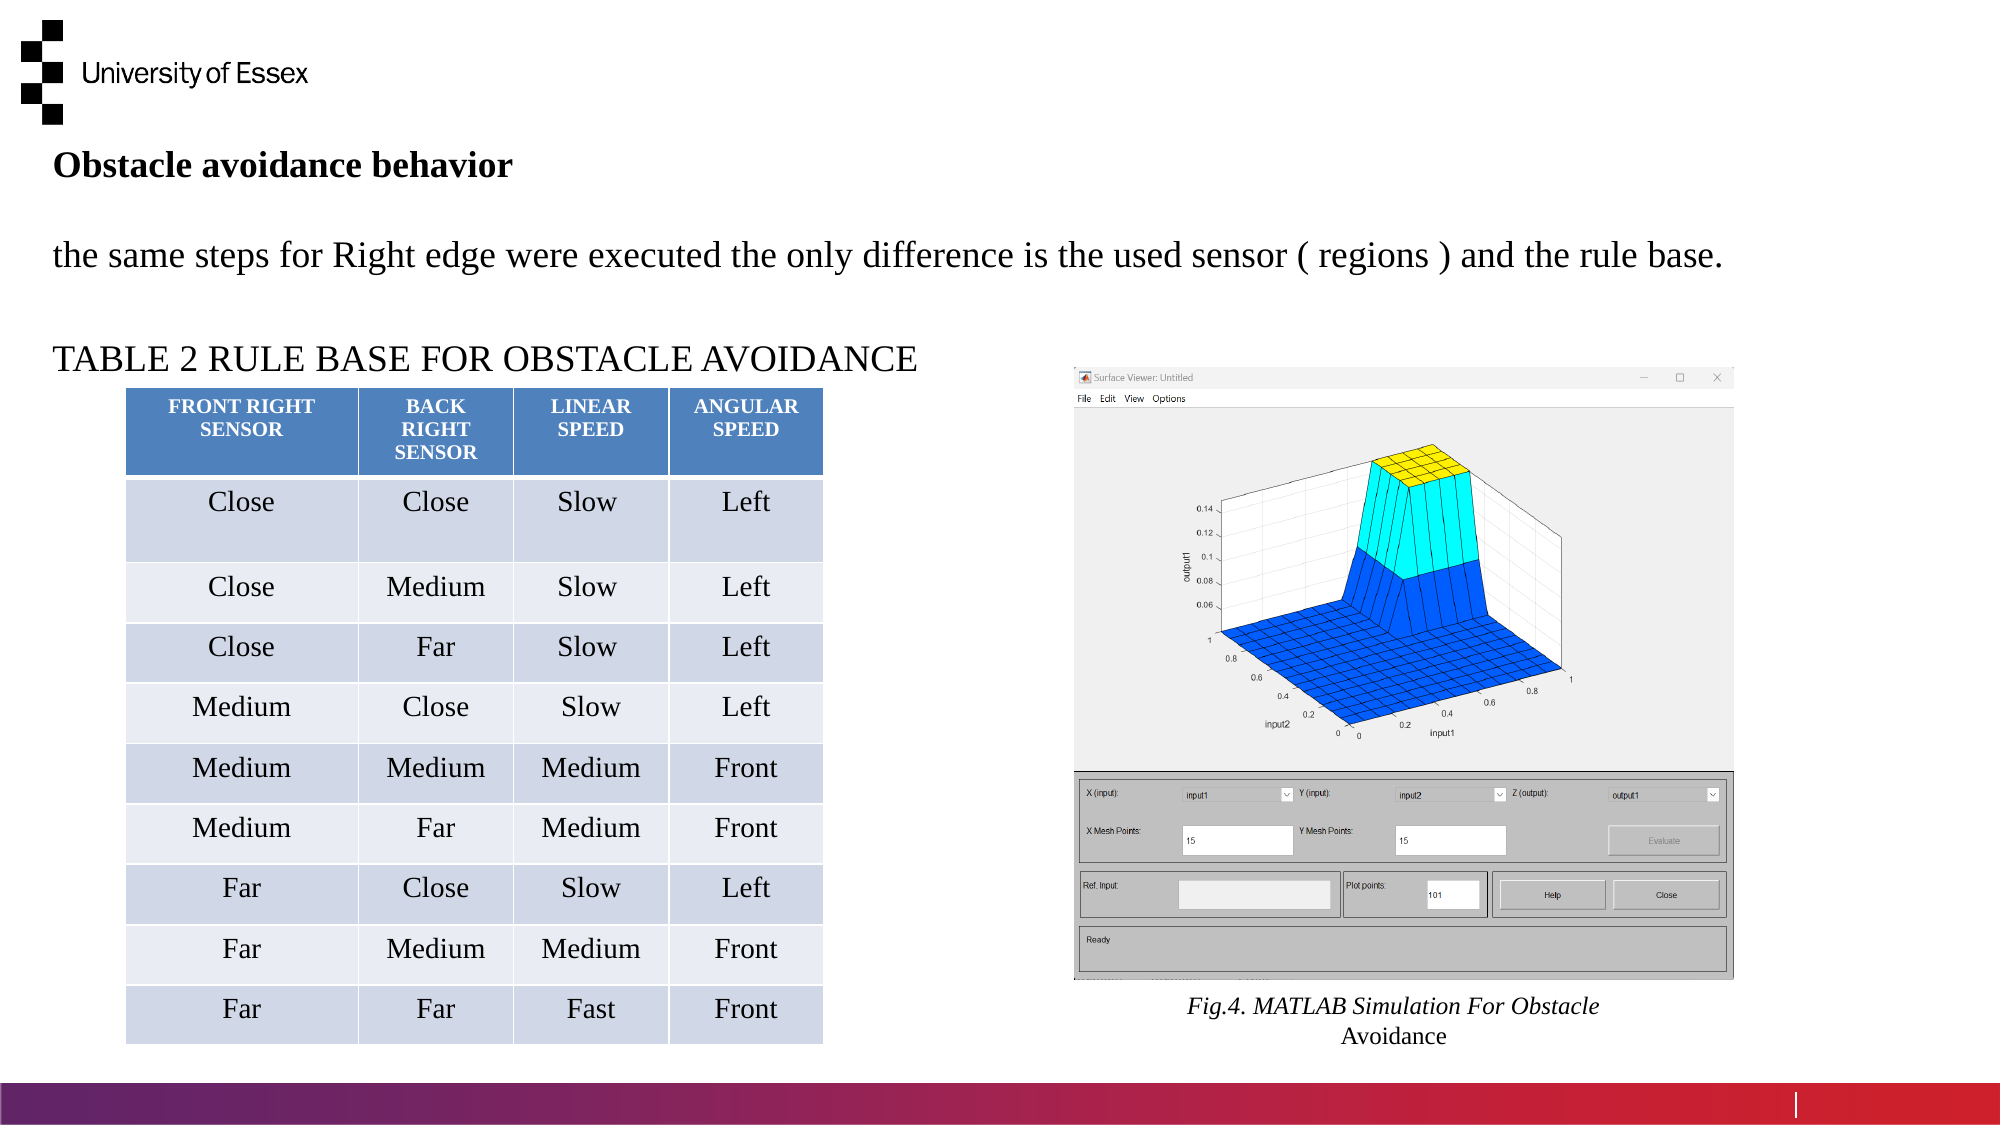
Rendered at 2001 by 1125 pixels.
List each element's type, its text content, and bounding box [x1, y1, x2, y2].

table_cell Left [670, 865, 823, 924]
table_cell Close [359, 480, 513, 562]
table_cell Medium [514, 744, 668, 803]
table_cell Far [359, 986, 513, 1044]
table_cell Far [126, 986, 358, 1044]
text_box Fig.4. MATLAB Simulation For Obstacle Avoidance [1162, 989, 1625, 1088]
table_cell Medium [359, 744, 513, 803]
picture [1074, 366, 1734, 980]
table_cell Front [670, 986, 823, 1044]
table_cell Medium [514, 805, 668, 863]
table_cell Far [126, 926, 358, 984]
table_header BACK RIGHT SENSOR [359, 388, 513, 475]
table_cell Slow [514, 865, 668, 924]
table_cell Far [126, 865, 358, 924]
table_cell Medium [126, 805, 358, 863]
table_cell Close [359, 684, 513, 743]
table_cell Fast [514, 986, 668, 1044]
table_cell Left [670, 684, 823, 743]
text_box Obstacle avoidance behavior the same steps for Right edge were executed the only difference is the used sensor ( regions ) and the rule base. [37, 132, 1876, 283]
table_cell Front [670, 926, 823, 984]
table_header LINEAR SPEED [514, 388, 668, 475]
text_box TABLE 2 RULE BASE FOR OBSTACLE AVOIDANCE [37, 326, 1038, 387]
table_cell Slow [514, 624, 668, 682]
table_cell Slow [514, 480, 668, 562]
picture [21, 20, 308, 125]
table_cell Slow [514, 563, 668, 622]
table_cell Close [126, 624, 358, 682]
table_header FRONT RIGHT SENSOR [126, 388, 358, 475]
table_cell Left [670, 480, 823, 562]
table_cell Far [359, 624, 513, 682]
table_cell Medium [514, 926, 668, 984]
table_cell Medium [126, 684, 358, 743]
table_cell Left [670, 624, 823, 682]
table_cell Front [670, 744, 823, 803]
table_cell Front [670, 805, 823, 863]
table_cell Slow [514, 684, 668, 743]
table_cell Close [126, 563, 358, 622]
table_cell Far [359, 805, 513, 863]
table_cell Medium [126, 744, 358, 803]
table_cell Medium [359, 926, 513, 984]
picture [0, 1083, 2000, 1125]
table_cell Close [359, 865, 513, 924]
table_header ANGULAR SPEED [670, 388, 823, 475]
table_cell Left [670, 563, 823, 622]
table_cell Medium [359, 563, 513, 622]
table_cell Close [126, 480, 358, 562]
